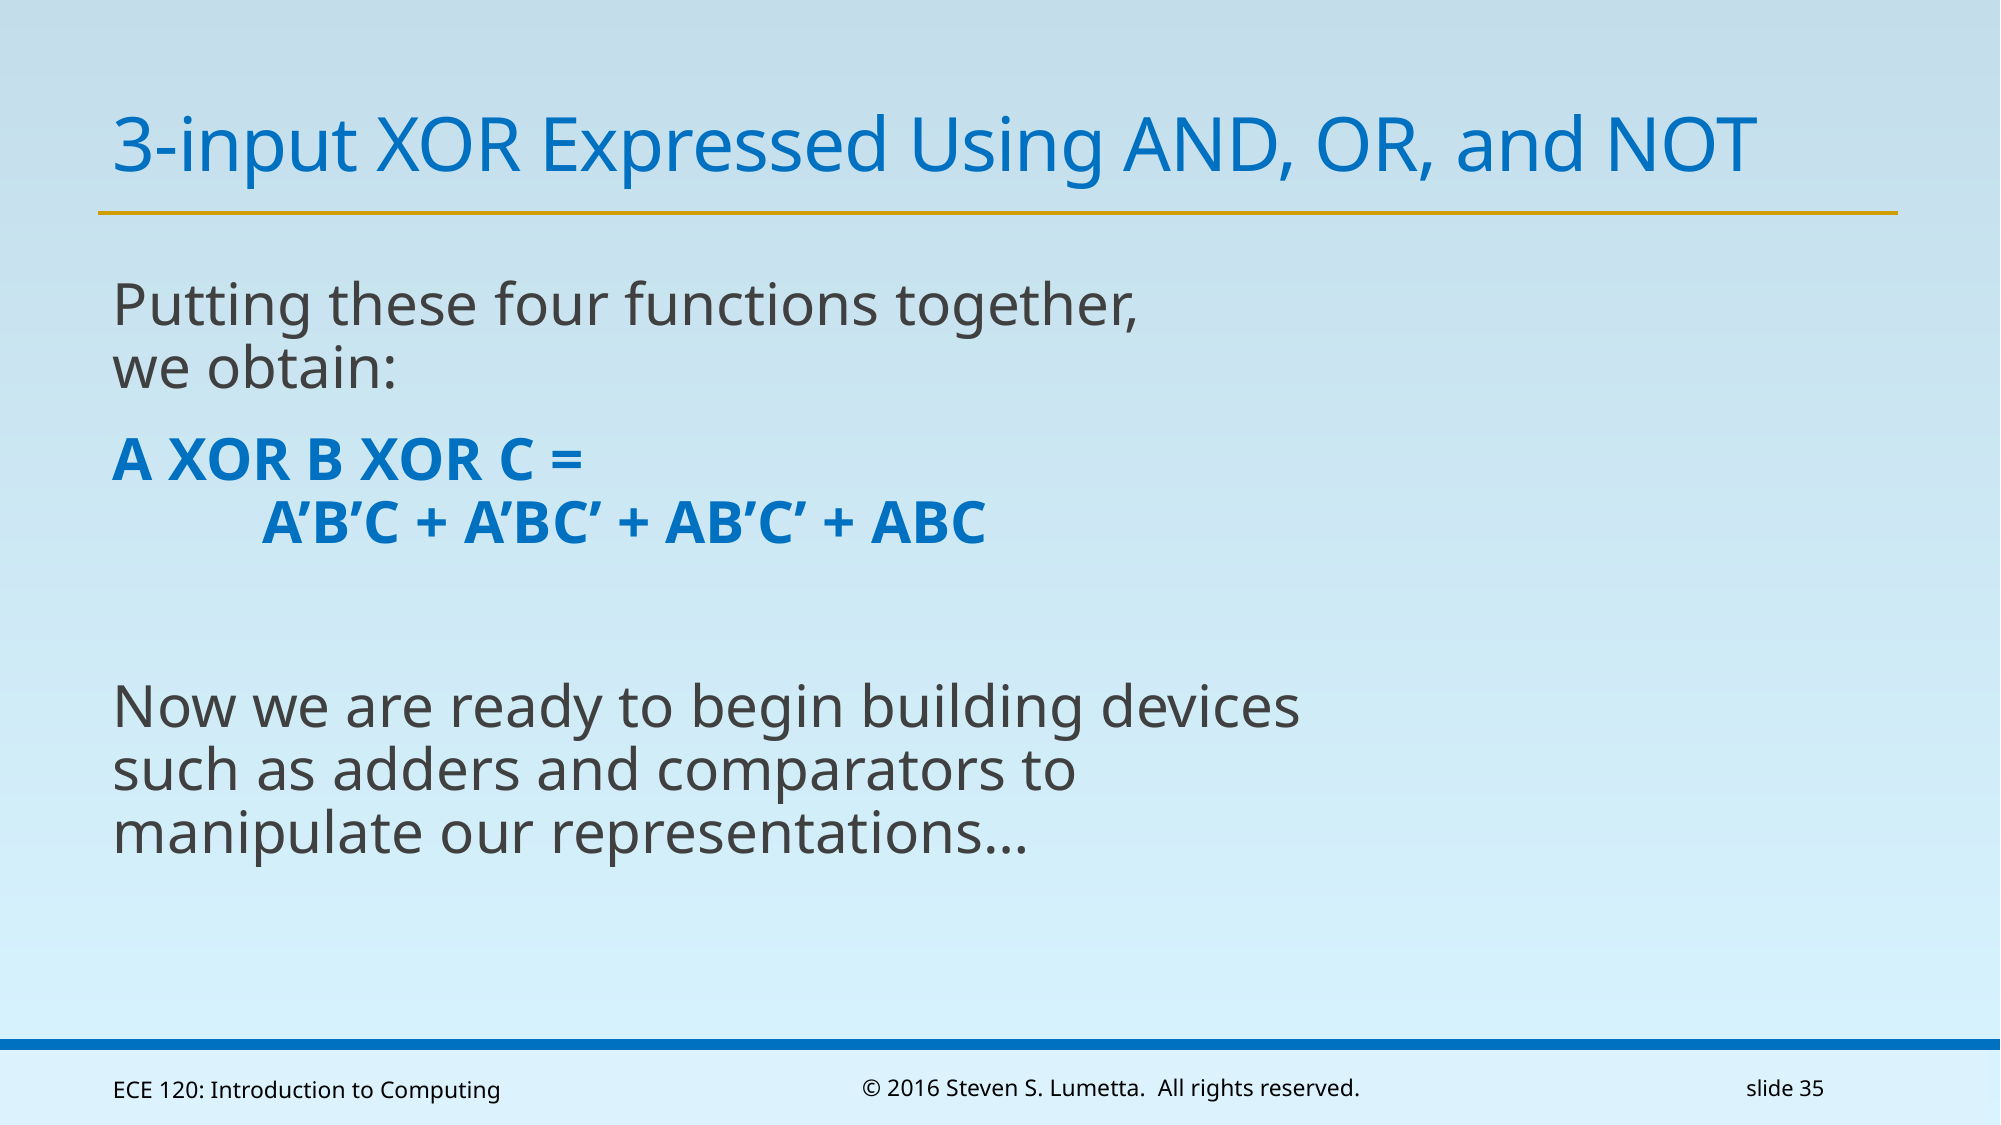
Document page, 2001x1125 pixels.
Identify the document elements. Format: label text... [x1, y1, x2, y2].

slide_number ECE 120: Introduction to Computing [97, 1059, 586, 1120]
title 3-input XOR Expressed Using AND, OR, and NOT [97, 88, 1900, 194]
list Putting these four functions together, we obtain: A XOR B XOR C = A’B’C + A’BC’ + AB’C’ + ABC Now we are ready to begin building devices such as adders and comparators to manipulate our representations… [97, 267, 1377, 963]
slide_number slide 35 [1624, 1059, 1840, 1120]
footer © 2016 Steven S. Lumetta. All rights reserved. [604, 1059, 1376, 1120]
